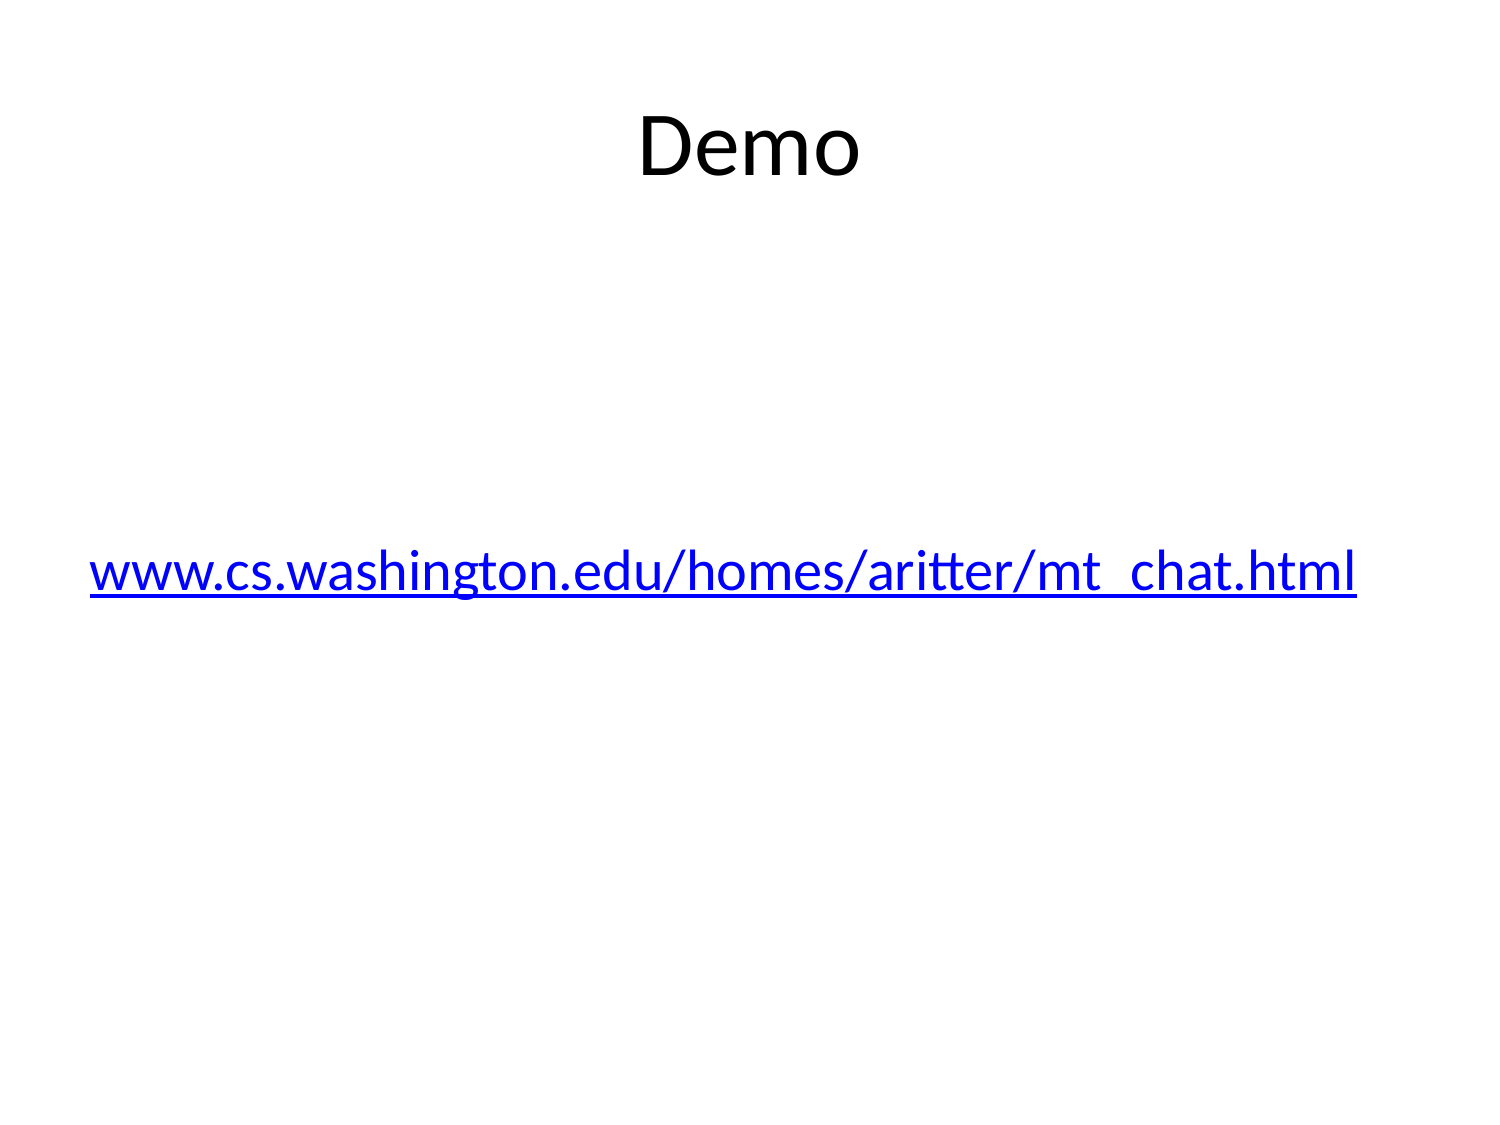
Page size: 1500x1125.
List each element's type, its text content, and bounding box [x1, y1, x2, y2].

title Demo [75, 45, 1425, 233]
text_box www.cs.washington.edu/homes/aritter/mt_chat.html [74, 525, 1425, 610]
